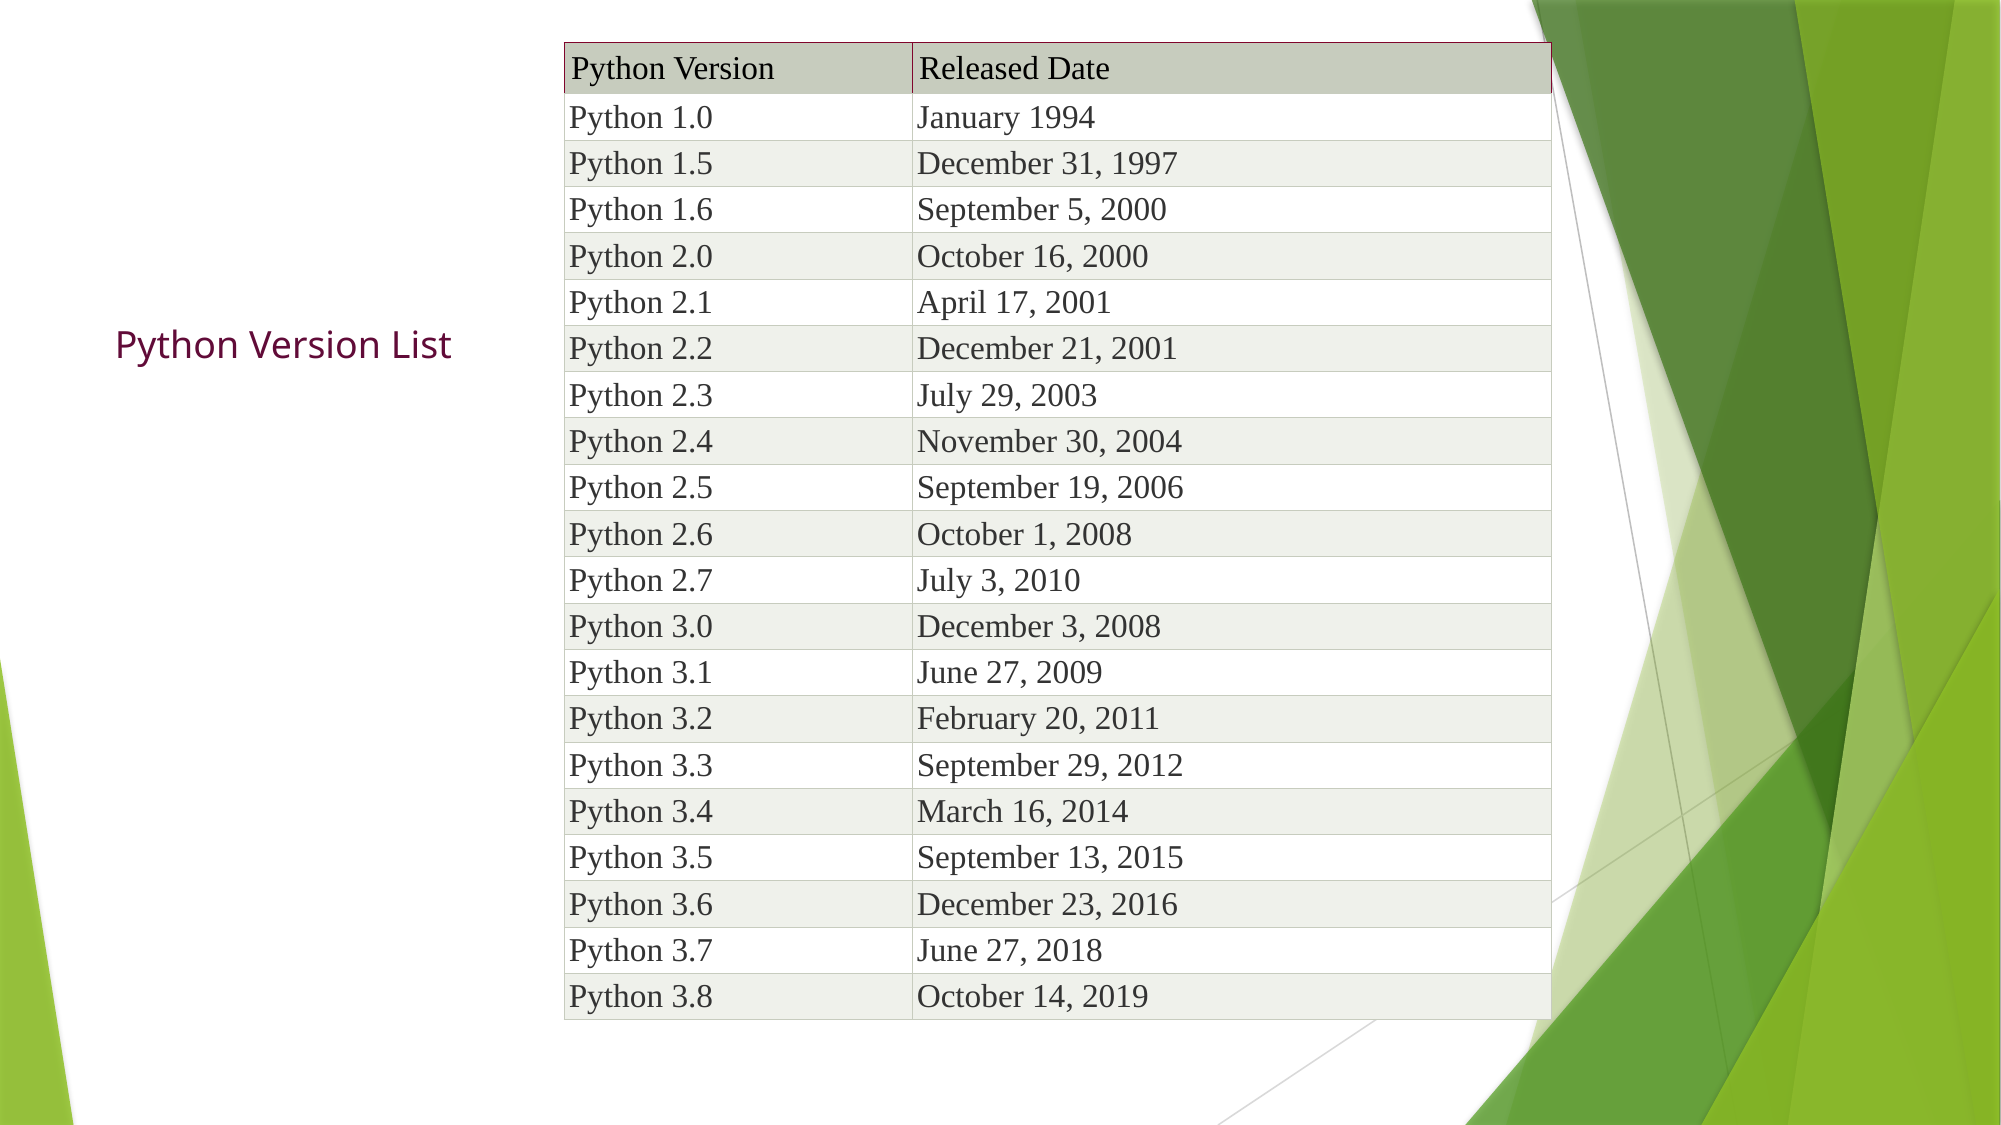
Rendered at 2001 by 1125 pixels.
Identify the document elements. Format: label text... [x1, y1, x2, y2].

table_cell October 1, 2008 [913, 511, 1551, 556]
table_cell Python 3.4 [565, 789, 912, 834]
table_cell December 21, 2001 [913, 326, 1551, 371]
table_cell Python 2.7 [565, 557, 912, 603]
table_cell Python 1.6 [565, 187, 912, 232]
table_cell November 30, 2004 [913, 418, 1551, 464]
table_cell July 3, 2010 [913, 557, 1551, 603]
table_cell December 31, 1997 [913, 141, 1551, 186]
table_cell Python 3.5 [565, 835, 912, 880]
table_cell June 27, 2018 [913, 928, 1551, 973]
table_cell September 19, 2006 [913, 465, 1551, 510]
table_cell June 27, 2009 [913, 650, 1551, 695]
table_cell Python 3.7 [565, 928, 912, 973]
table_cell Python 2.2 [565, 326, 912, 371]
table_cell January 1994 [913, 94, 1551, 140]
table_header Python Version [565, 43, 912, 93]
table_cell March 16, 2014 [913, 789, 1551, 834]
table_cell Python 3.2 [565, 696, 912, 742]
table_cell Python 3.0 [565, 604, 912, 649]
table_cell Python 3.3 [565, 743, 912, 788]
table_cell Python 2.4 [565, 418, 912, 464]
table_cell April 17, 2001 [913, 280, 1551, 325]
table_cell February 20, 2011 [913, 696, 1551, 742]
table_cell Python 2.3 [565, 372, 912, 417]
table_cell September 5, 2000 [913, 187, 1551, 232]
table_cell September 29, 2012 [913, 743, 1551, 788]
table_cell October 16, 2000 [913, 233, 1551, 279]
table_header Released Date [913, 43, 1551, 93]
table_cell Python 2.6 [565, 511, 912, 556]
table_cell September 13, 2015 [913, 835, 1551, 880]
table_cell Python 3.8 [565, 974, 912, 1019]
table_cell Python 3.1 [565, 650, 912, 695]
table_cell Python 1.5 [565, 141, 912, 186]
table_cell Python 3.6 [565, 881, 912, 927]
table_cell July 29, 2003 [913, 372, 1551, 417]
text_box Python Version List [100, 313, 478, 374]
table_cell December 3, 2008 [913, 604, 1551, 649]
table_cell Python 2.5 [565, 465, 912, 510]
table_cell Python 2.0 [565, 233, 912, 279]
table_cell Python 1.0 [565, 94, 912, 140]
table_cell October 14, 2019 [913, 974, 1551, 1019]
table_cell Python 2.1 [565, 280, 912, 325]
table_cell December 23, 2016 [913, 881, 1551, 927]
